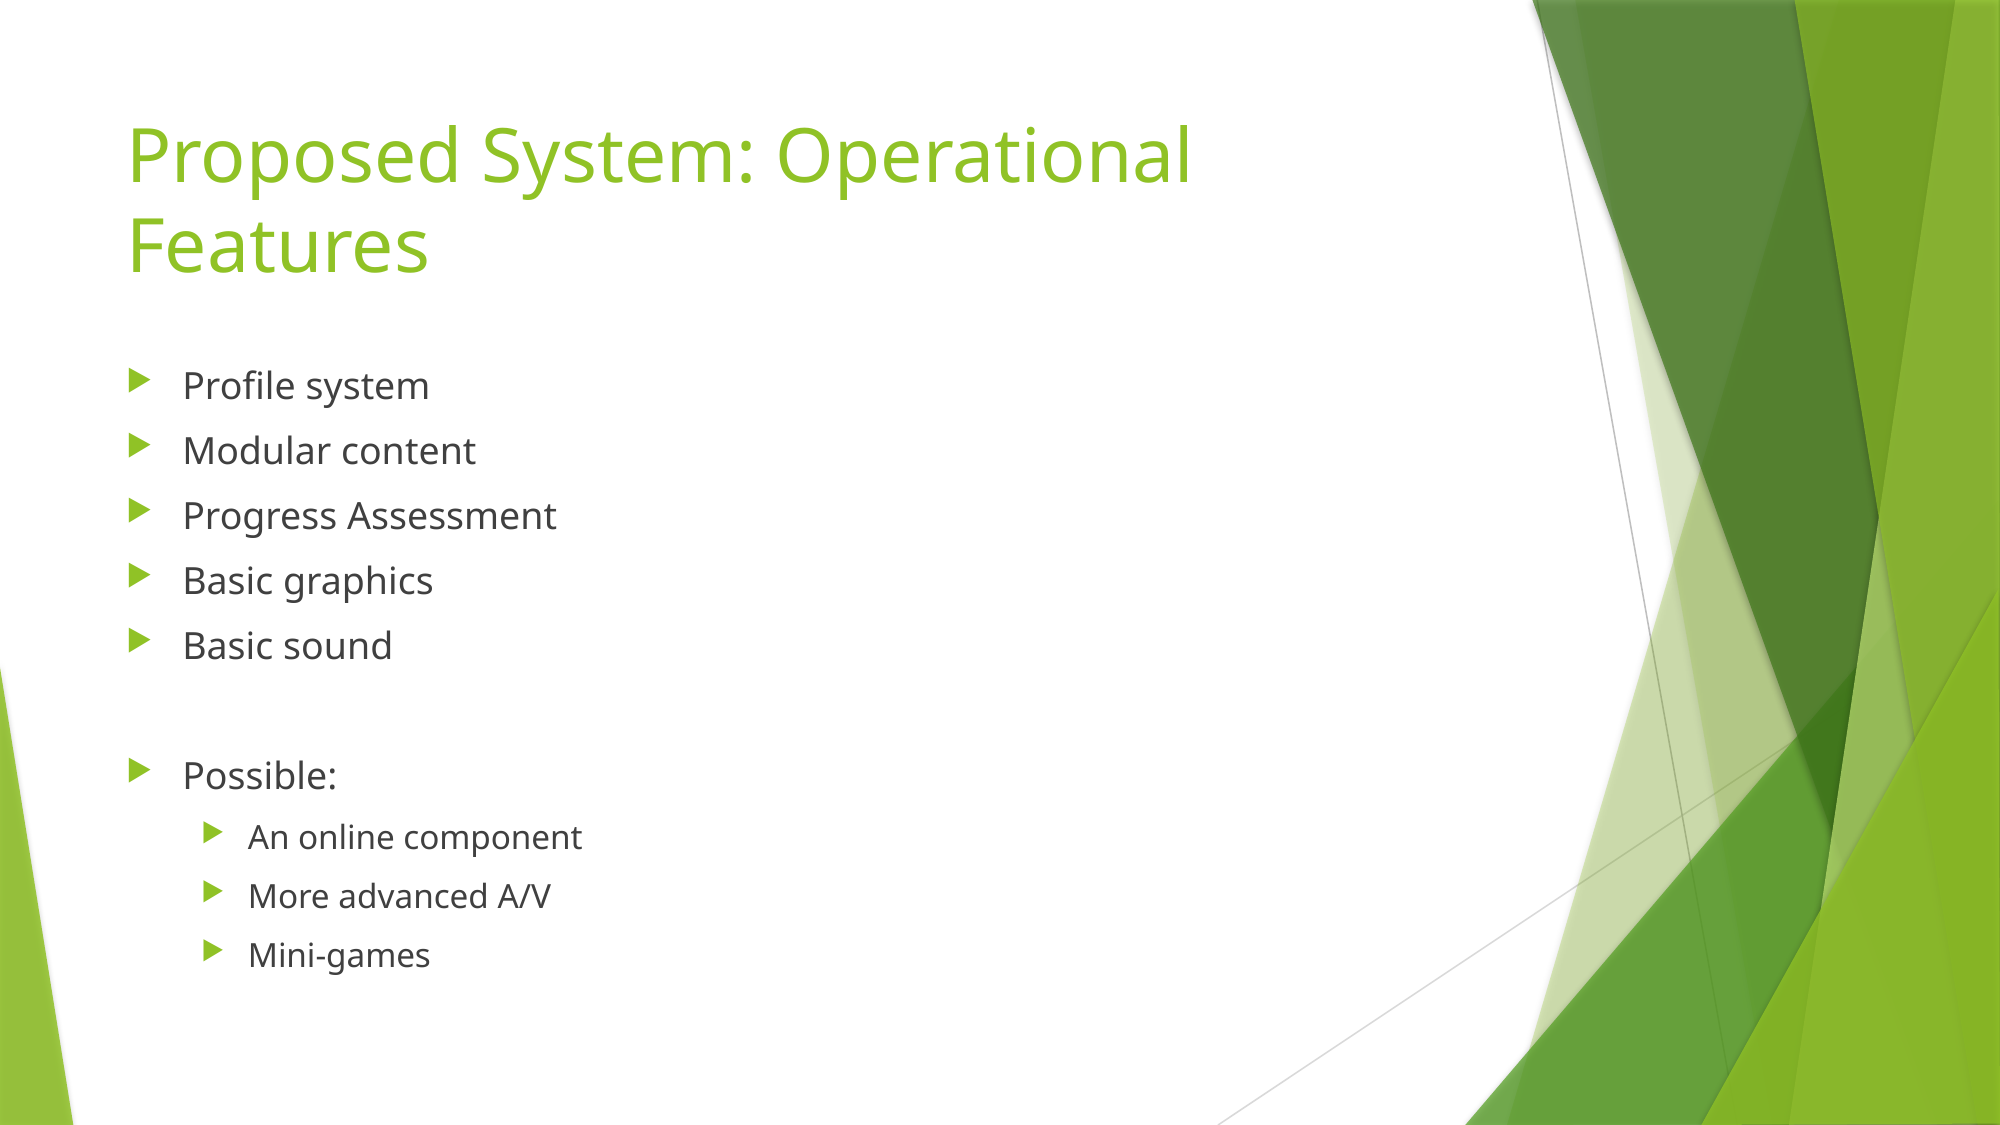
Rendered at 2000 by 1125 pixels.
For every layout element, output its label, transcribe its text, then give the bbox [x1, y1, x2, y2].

title Proposed System: Operational Features [111, 99, 1522, 317]
list Profile system Modular content Progress Assessment Basic graphics Basic sound Possible: An online component More advanced A/V Mini-games [111, 354, 1522, 992]
